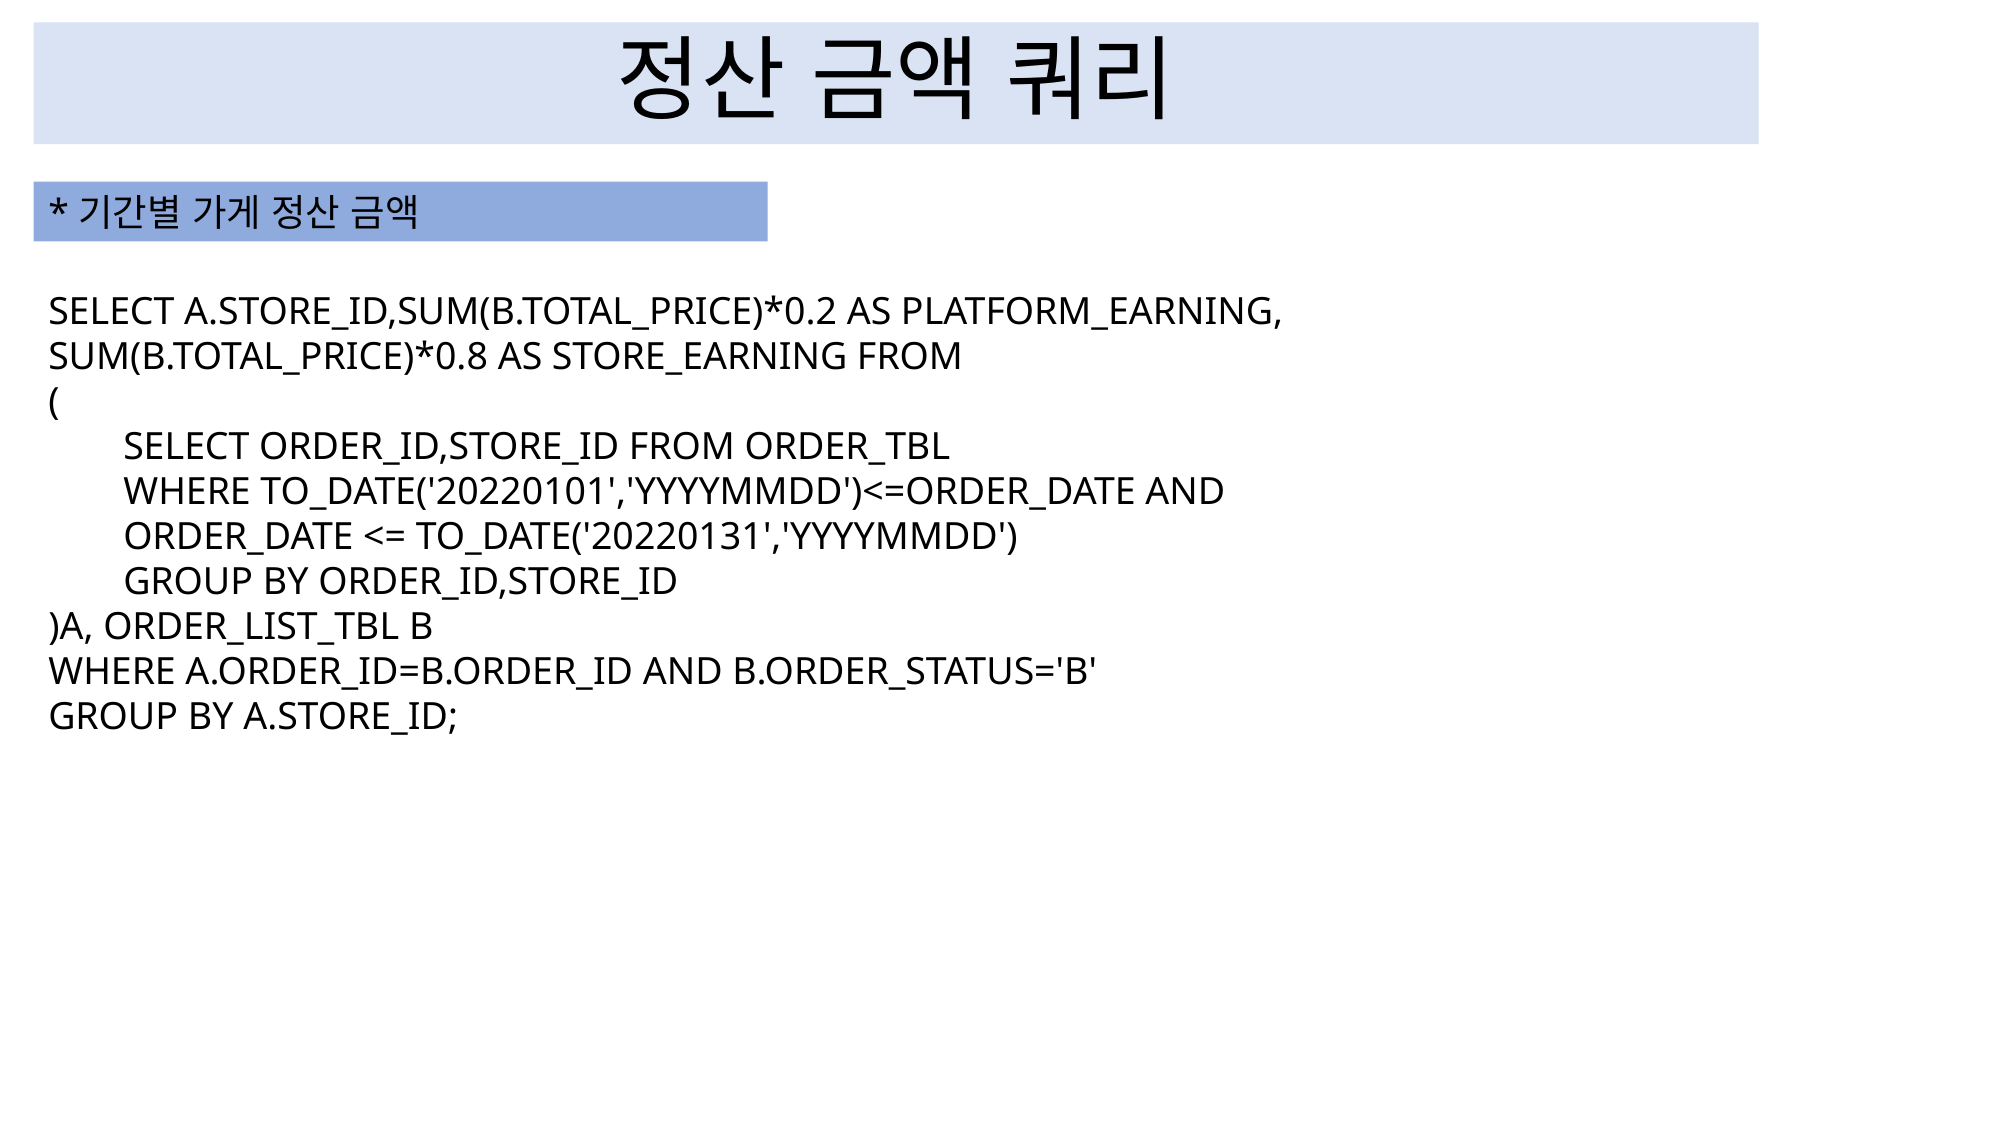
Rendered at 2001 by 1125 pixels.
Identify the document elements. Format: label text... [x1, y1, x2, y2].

text_box *기간별 가게 정산 금액 [33, 181, 768, 242]
text_box SELECT A.STORE_ID,SUM(B.TOTAL_PRICE)*0.2 AS PLATFORM_EARNING, SUM(B.TOTAL_PRICE)*0.8 AS STORE_EARNING FROM ( SELECT ORDER_ID,STORE_ID FROM ORDER_TBL WHERE TO_DATE('20220101','YYYYMMDD')<=ORDER_DATE AND ORDER_DATE <= TO_DATE('20220131','YYYYMMDD') GROUP BY ORDER_ID,STORE_ID )A, ORDER_LIST_TBL B WHERE A.ORDER_ID=B.ORDER_ID AND B.ORDER_STATUS='B' GROUP BY A.STORE_ID; [33, 279, 1707, 745]
title 정산 금액 쿼리 [33, 22, 1759, 145]
